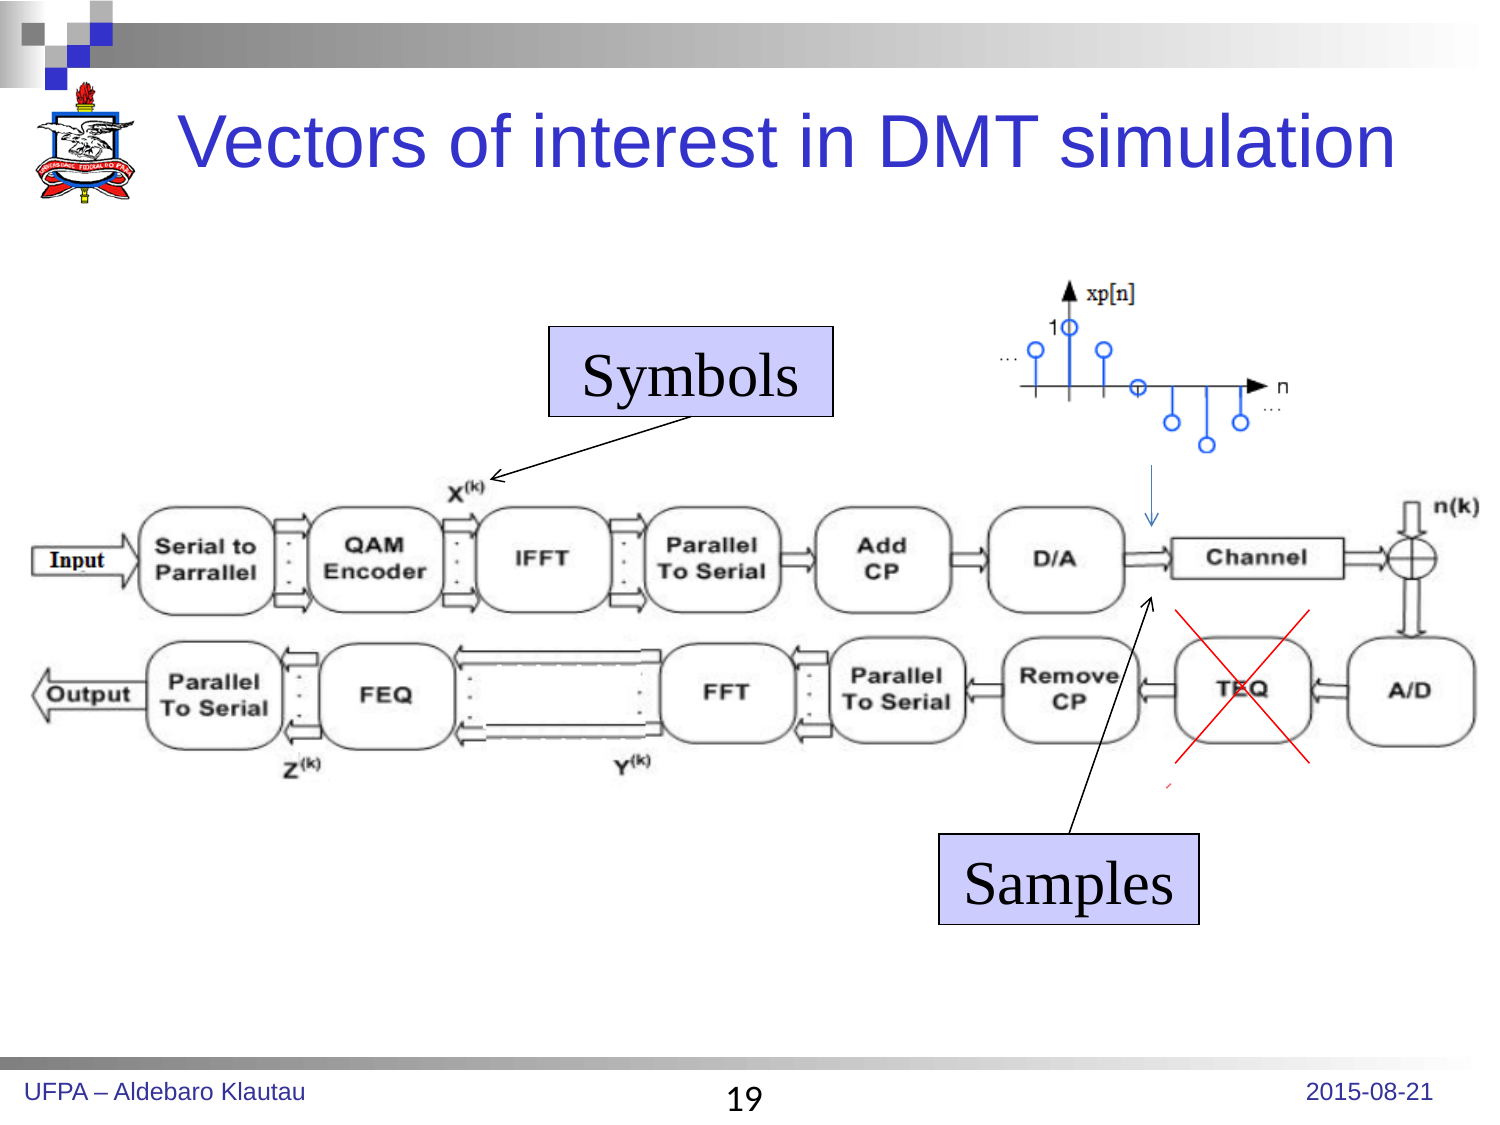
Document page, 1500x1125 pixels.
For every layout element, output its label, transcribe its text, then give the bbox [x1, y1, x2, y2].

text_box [1174, 609, 1310, 764]
picture [993, 277, 1310, 466]
text_box Samples [938, 834, 1199, 925]
text_box Symbols [549, 326, 833, 417]
picture [22, 469, 1498, 799]
picture [34, 78, 136, 204]
title Vectors of interest in DMT simulation [147, 44, 1429, 232]
